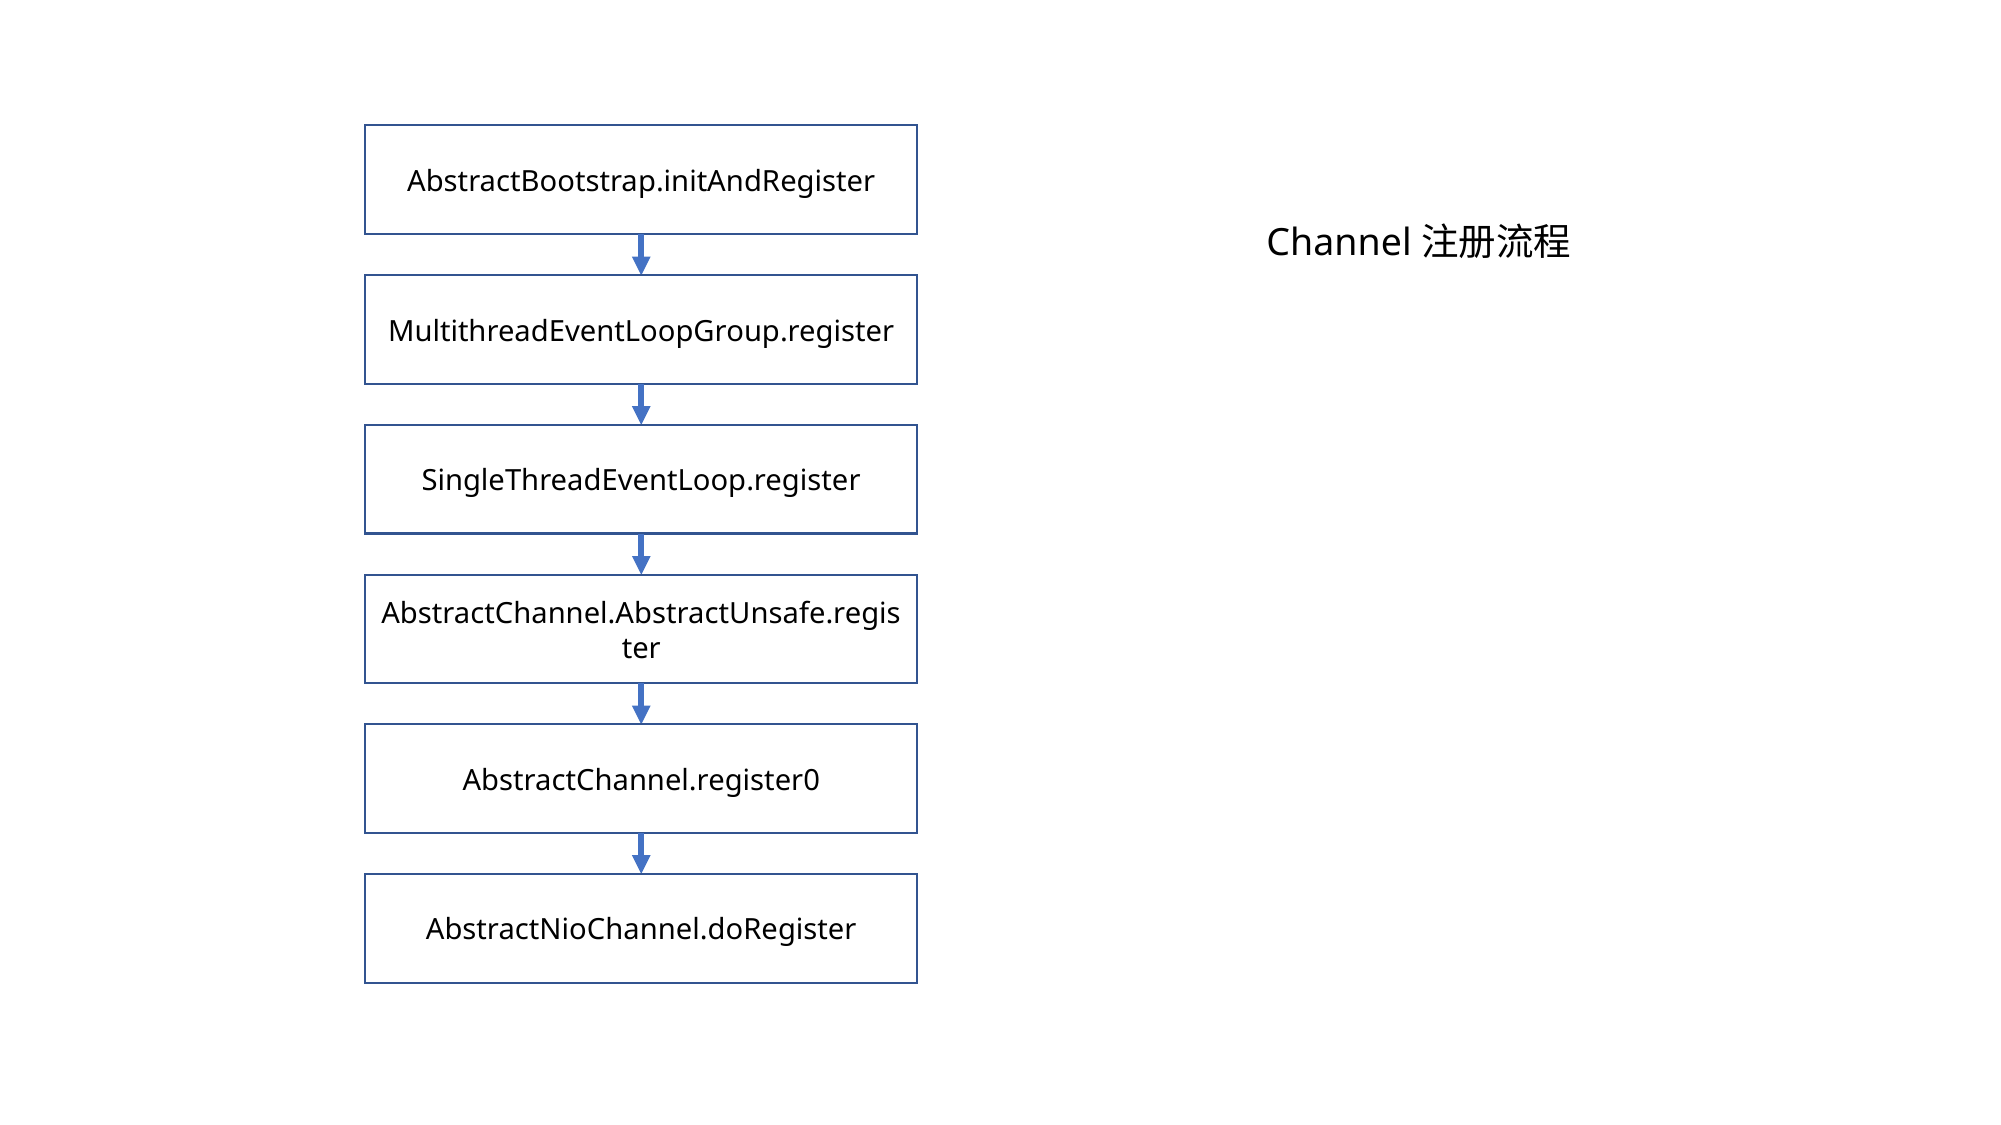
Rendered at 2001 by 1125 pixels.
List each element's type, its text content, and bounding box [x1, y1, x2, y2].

text_box SingleThreadEventLoop.register [364, 424, 918, 535]
text_box AbstractBootstrap.initAndRegister [364, 124, 918, 235]
text_box MultithreadEventLoopGroup.register [364, 274, 918, 385]
text_box AbstractChannel.AbstractUnsafe.register [364, 574, 918, 684]
text_box AbstractChannel.register0 [364, 723, 918, 834]
text_box Channel注册流程 [1251, 210, 1586, 271]
text_box AbstractNioChannel.doRegister [364, 873, 918, 984]
